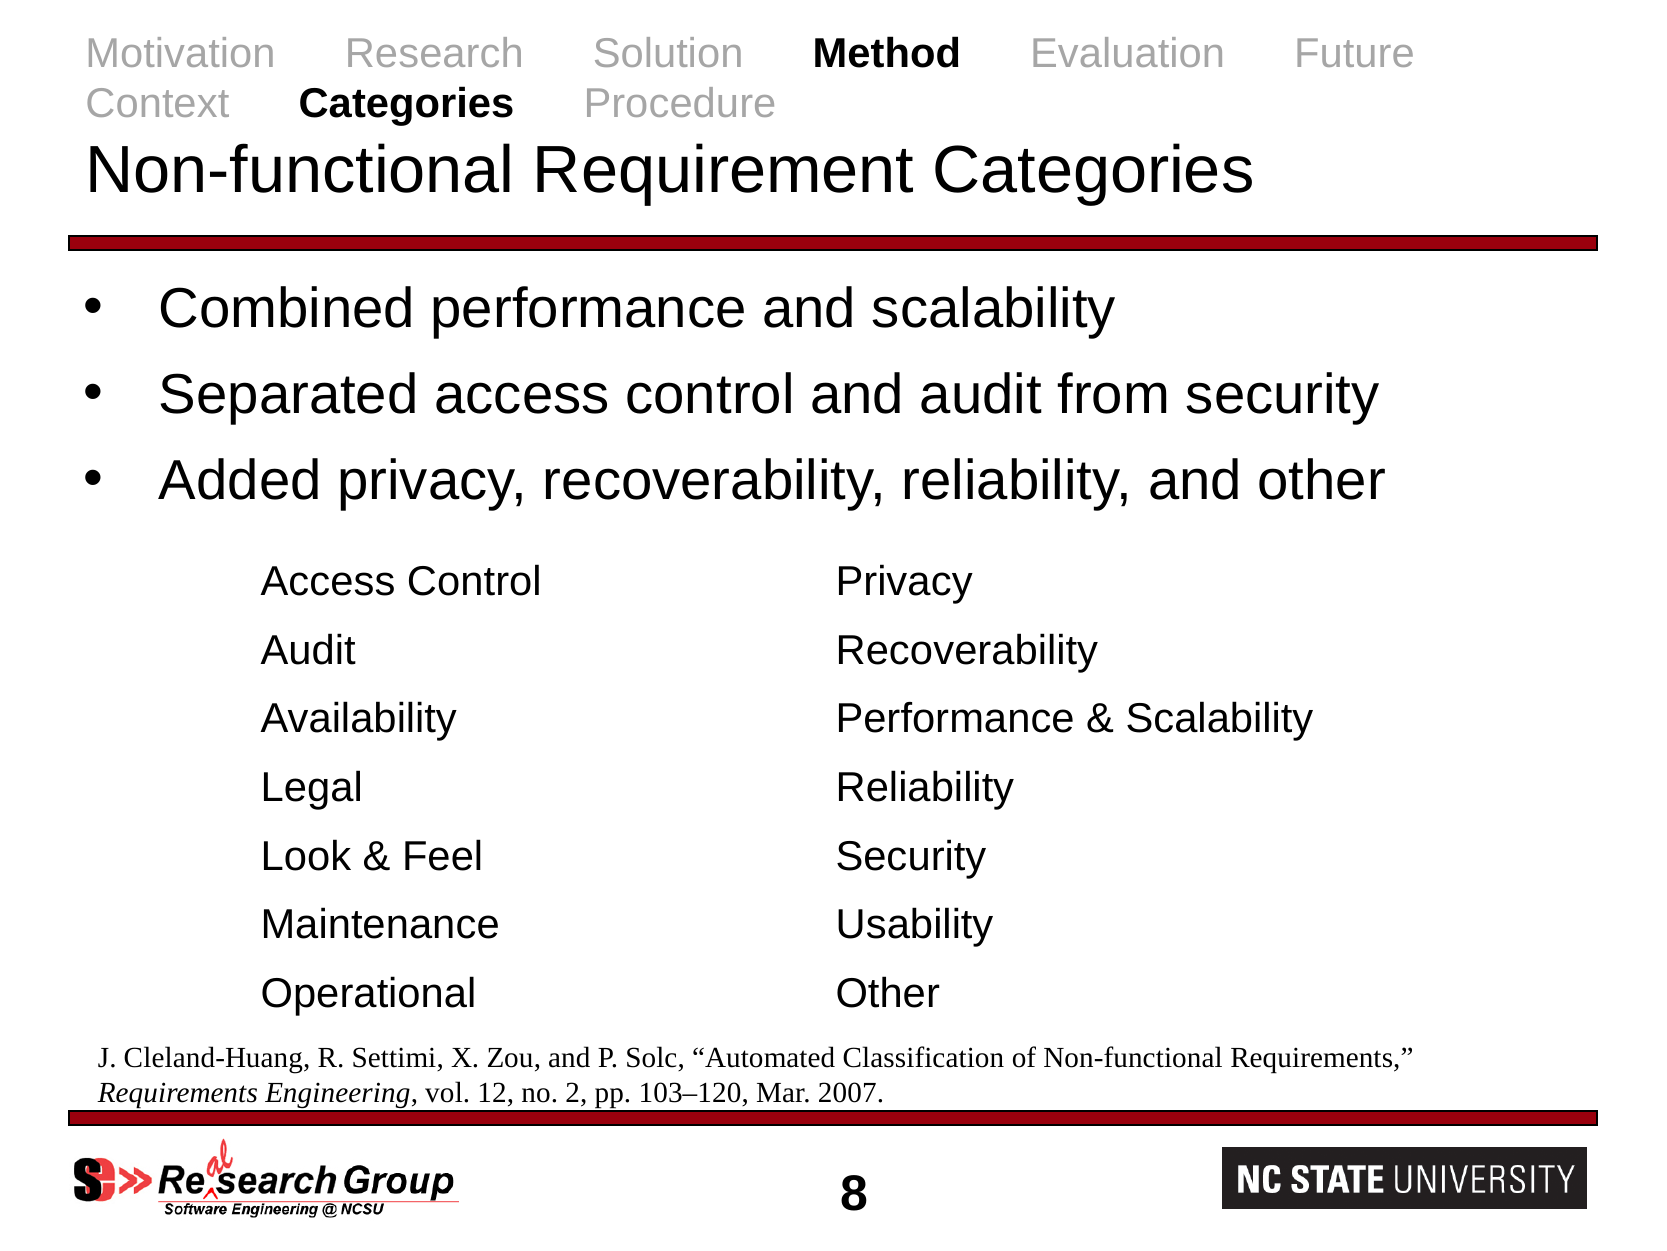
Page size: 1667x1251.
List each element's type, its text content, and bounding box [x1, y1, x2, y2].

table_cell Availability [247, 688, 820, 755]
title Motivation Research Solution Method Evaluation Future Context Categories Procedure Non-functional Requirement Categories [70, 17, 1598, 138]
picture [1222, 1147, 1587, 1209]
table_cell Recoverability [822, 622, 1395, 687]
table_cell Operational [247, 963, 820, 1030]
table_cell Reliability [822, 757, 1395, 824]
table_cell Legal [247, 757, 820, 824]
picture [69, 1138, 459, 1224]
table_cell Security [822, 826, 1395, 893]
table_cell Performance & Scalability [822, 688, 1395, 755]
table_cell Audit [247, 622, 820, 687]
text_box J. Cleland-Huang, R. Settimi, X. Zou, and P. Solc, “Automated Classification of Non-functional Requirements,” Requirements Engineering, vol. 12, no. 2, pp. 103–120, Mar. 2007. [83, 1030, 1596, 1116]
table_header Access Control [247, 551, 820, 616]
table_cell Look & Feel [247, 826, 820, 893]
table_cell Usability [822, 894, 1395, 961]
table_cell Maintenance [247, 894, 820, 961]
table_cell Other [822, 963, 1395, 1030]
list Combined performance and scalability Separated access control and audit from security Added privacy, recoverability, reliability, and other [69, 263, 1597, 1063]
footer 8 [569, 1152, 1139, 1237]
table_header Privacy [822, 551, 1395, 616]
